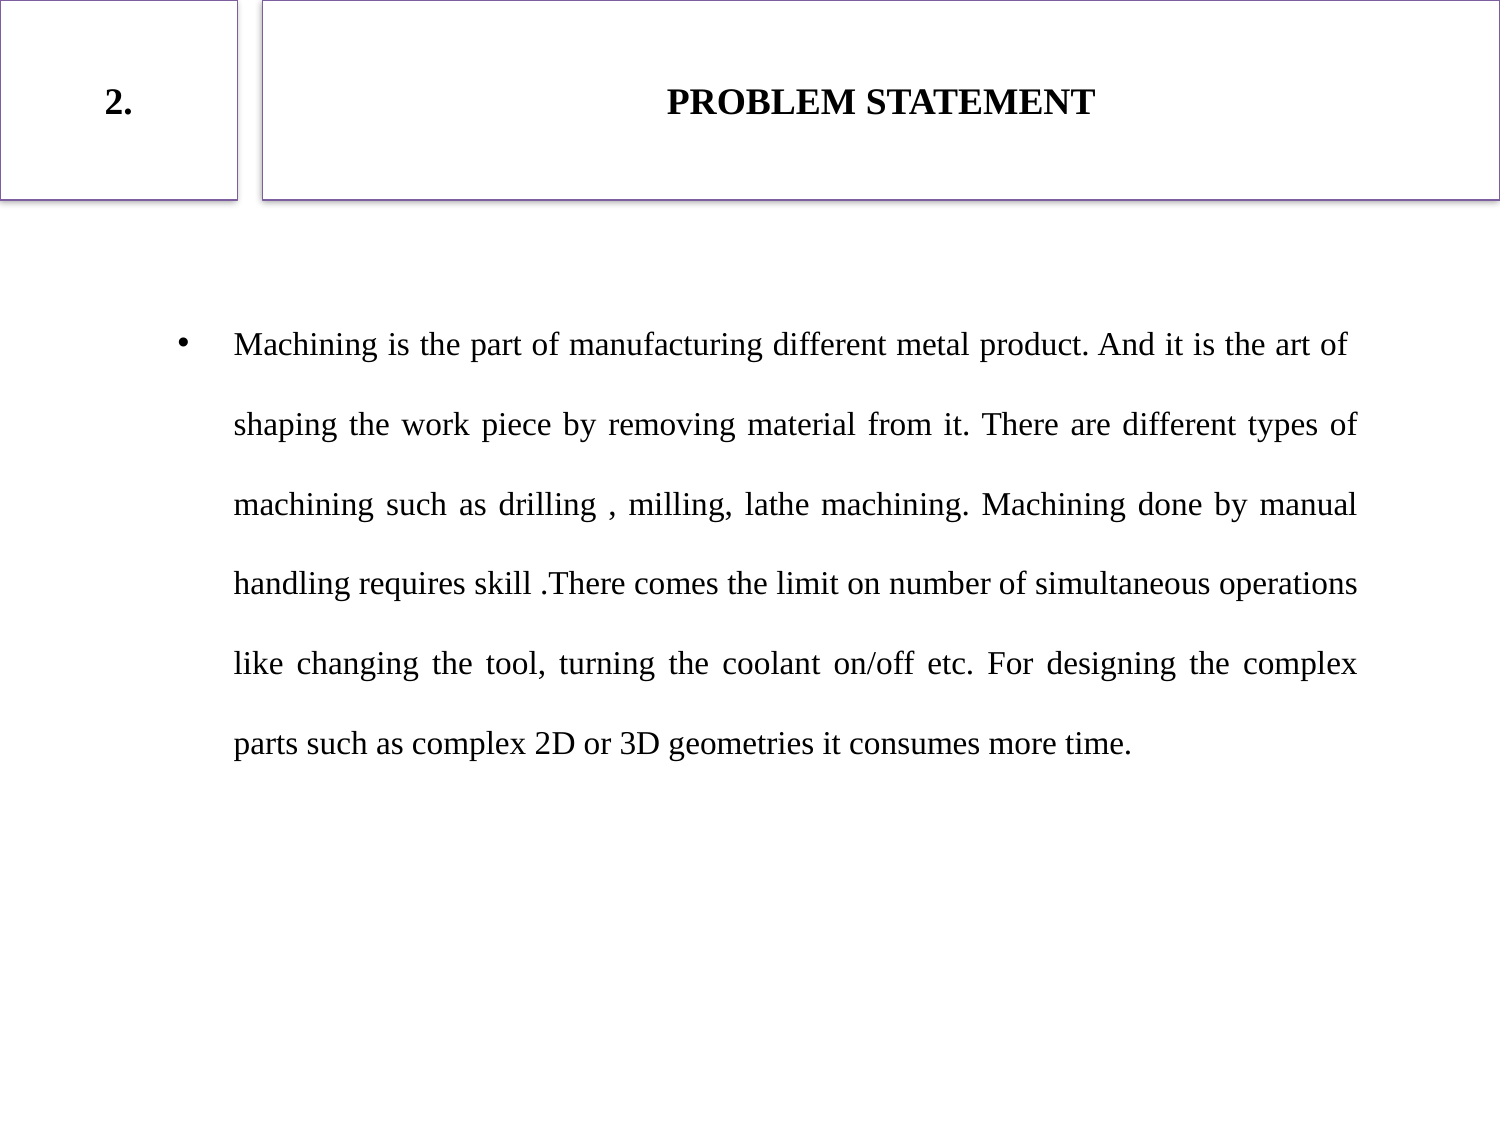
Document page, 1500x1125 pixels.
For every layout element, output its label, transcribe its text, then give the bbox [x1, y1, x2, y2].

text_box PROBLEM STATEMENT [262, 0, 1500, 201]
title [75, 45, 1425, 233]
list Machining is the part of manufacturing different metal product. And it is the art of shaping the work piece by removing material from it. There are different types of machining such as drilling , milling, lathe machining. Machining done by manual handling requires skill .There comes the limit on number of simultaneous operations like changing the tool, turning the coolant on/off etc. For designing the complex parts such as complex 2D or 3D geometries it consumes more time. [162, 275, 1375, 1125]
text_box 2. [0, 0, 238, 201]
